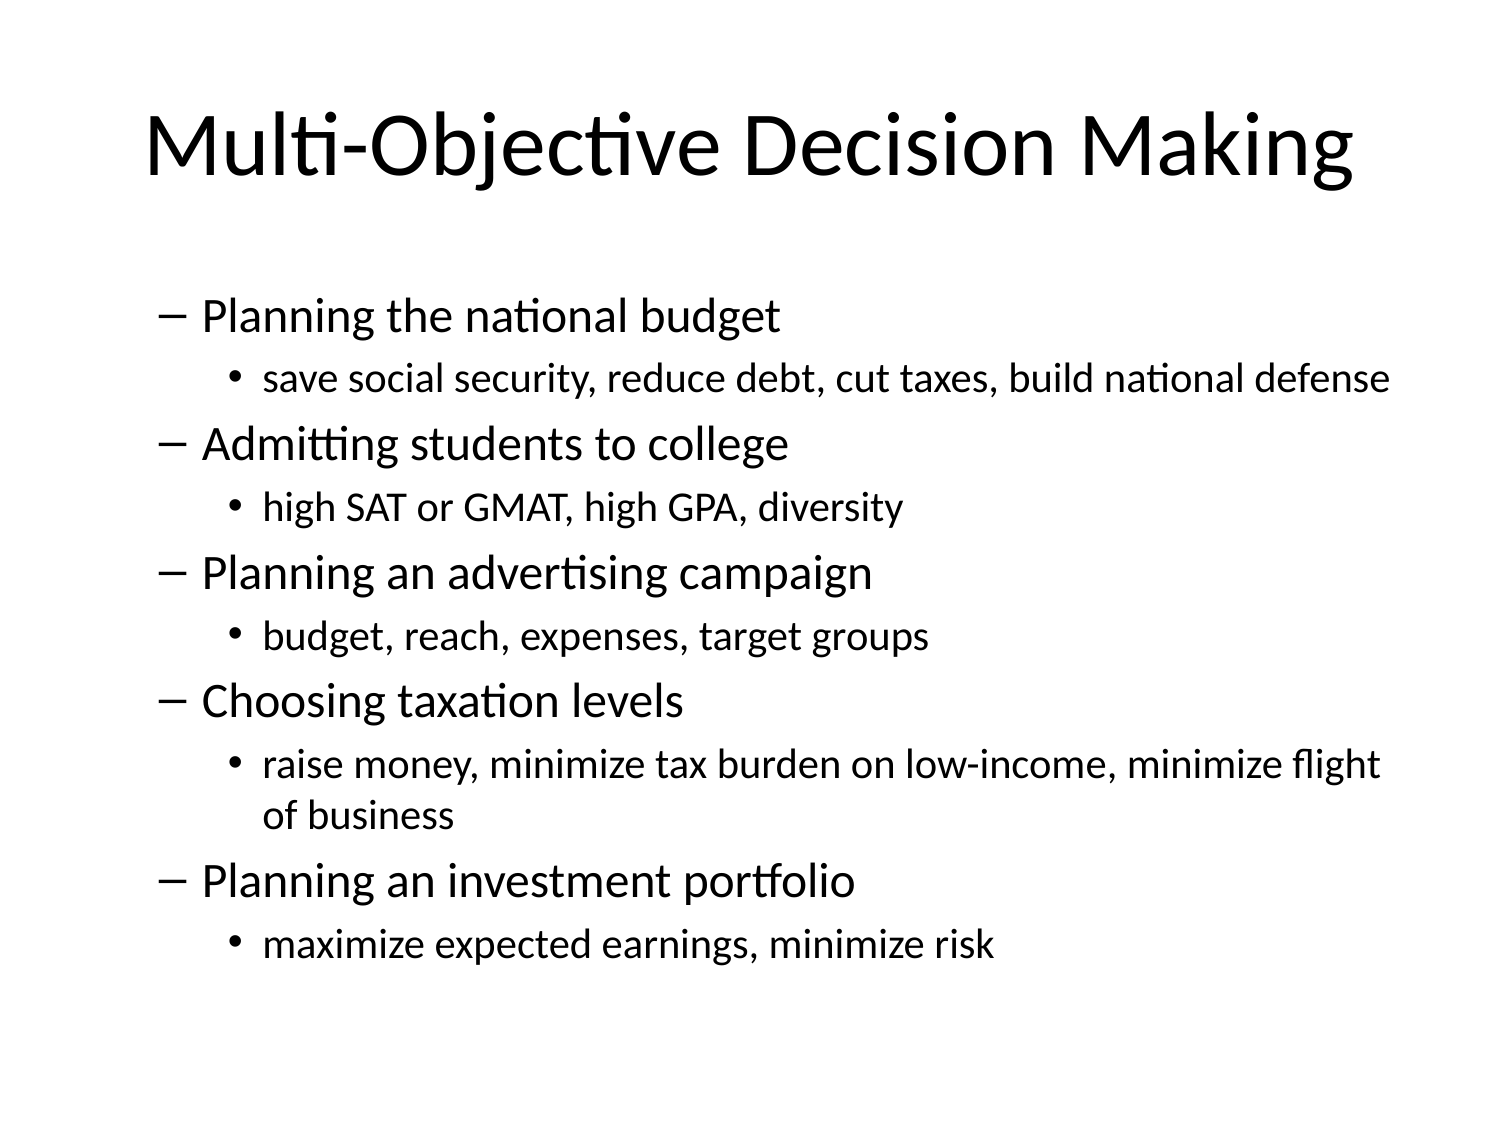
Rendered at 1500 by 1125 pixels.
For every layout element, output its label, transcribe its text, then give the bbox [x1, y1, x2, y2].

list Planning the national budget save social security, reduce debt, cut taxes, build national defense Admitting students to college high SAT or GMAT, high GPA, diversity Planning an advertising campaign budget, reach, expenses, target groups Choosing taxation levels raise money, minimize tax burden on low-income, minimize flight of business Planning an investment portfolio maximize expected earnings, minimize risk [74, 274, 1426, 1019]
title Multi-Objective Decision Making [74, 44, 1426, 233]
